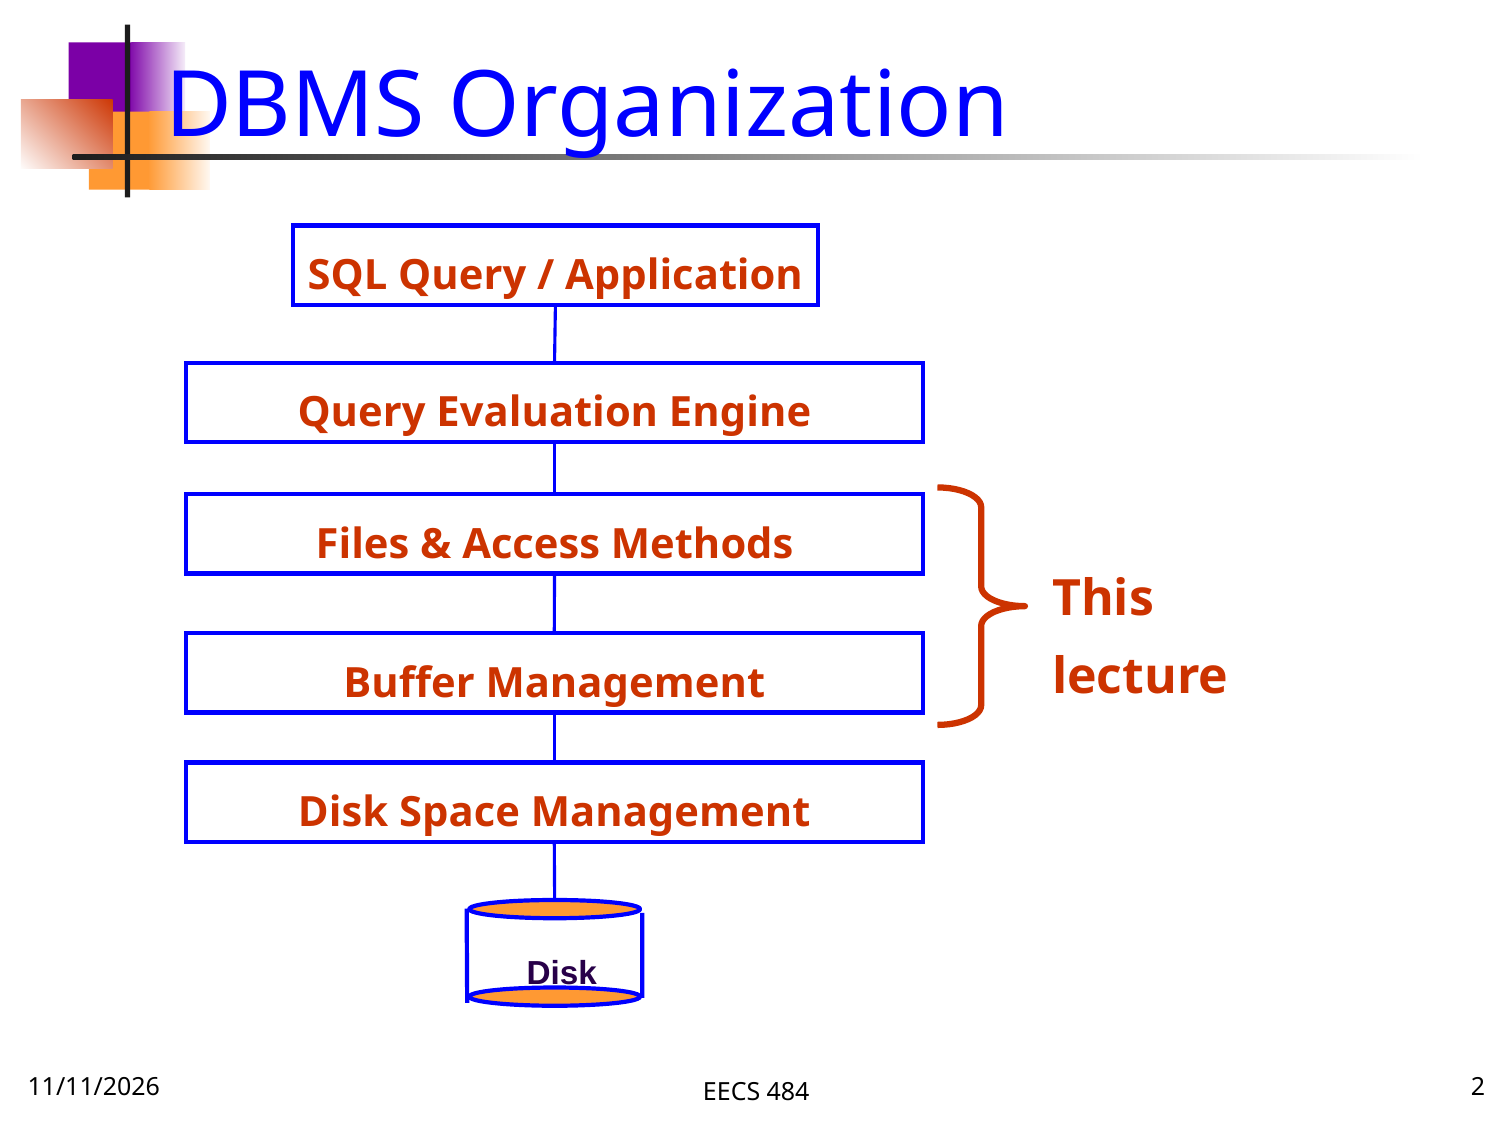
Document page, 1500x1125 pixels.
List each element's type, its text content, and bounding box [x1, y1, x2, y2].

slide_number 2 [1187, 1037, 1500, 1113]
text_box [185, 230, 924, 1006]
footer EECS 484 [349, 1037, 1163, 1113]
title DBMS Organization [150, 0, 1475, 163]
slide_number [12, 1037, 326, 1113]
text_box [937, 487, 1025, 725]
text_box This lecture [1037, 540, 1288, 711]
